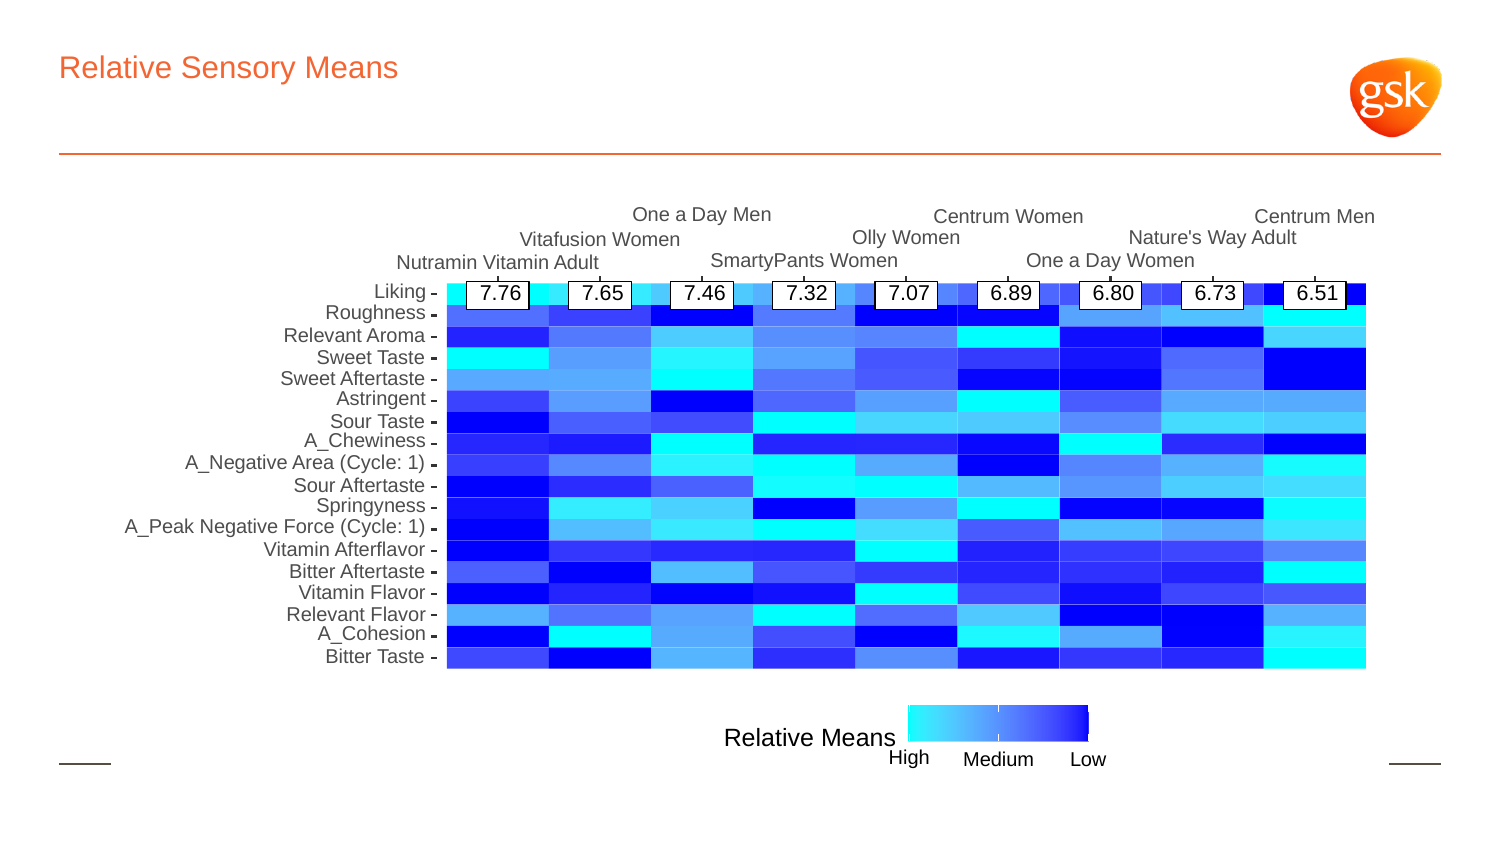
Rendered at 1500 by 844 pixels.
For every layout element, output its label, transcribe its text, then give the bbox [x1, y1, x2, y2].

title Relative Sensory Means [58, 47, 1302, 86]
picture [1333, 38, 1457, 157]
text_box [112, 194, 1388, 796]
